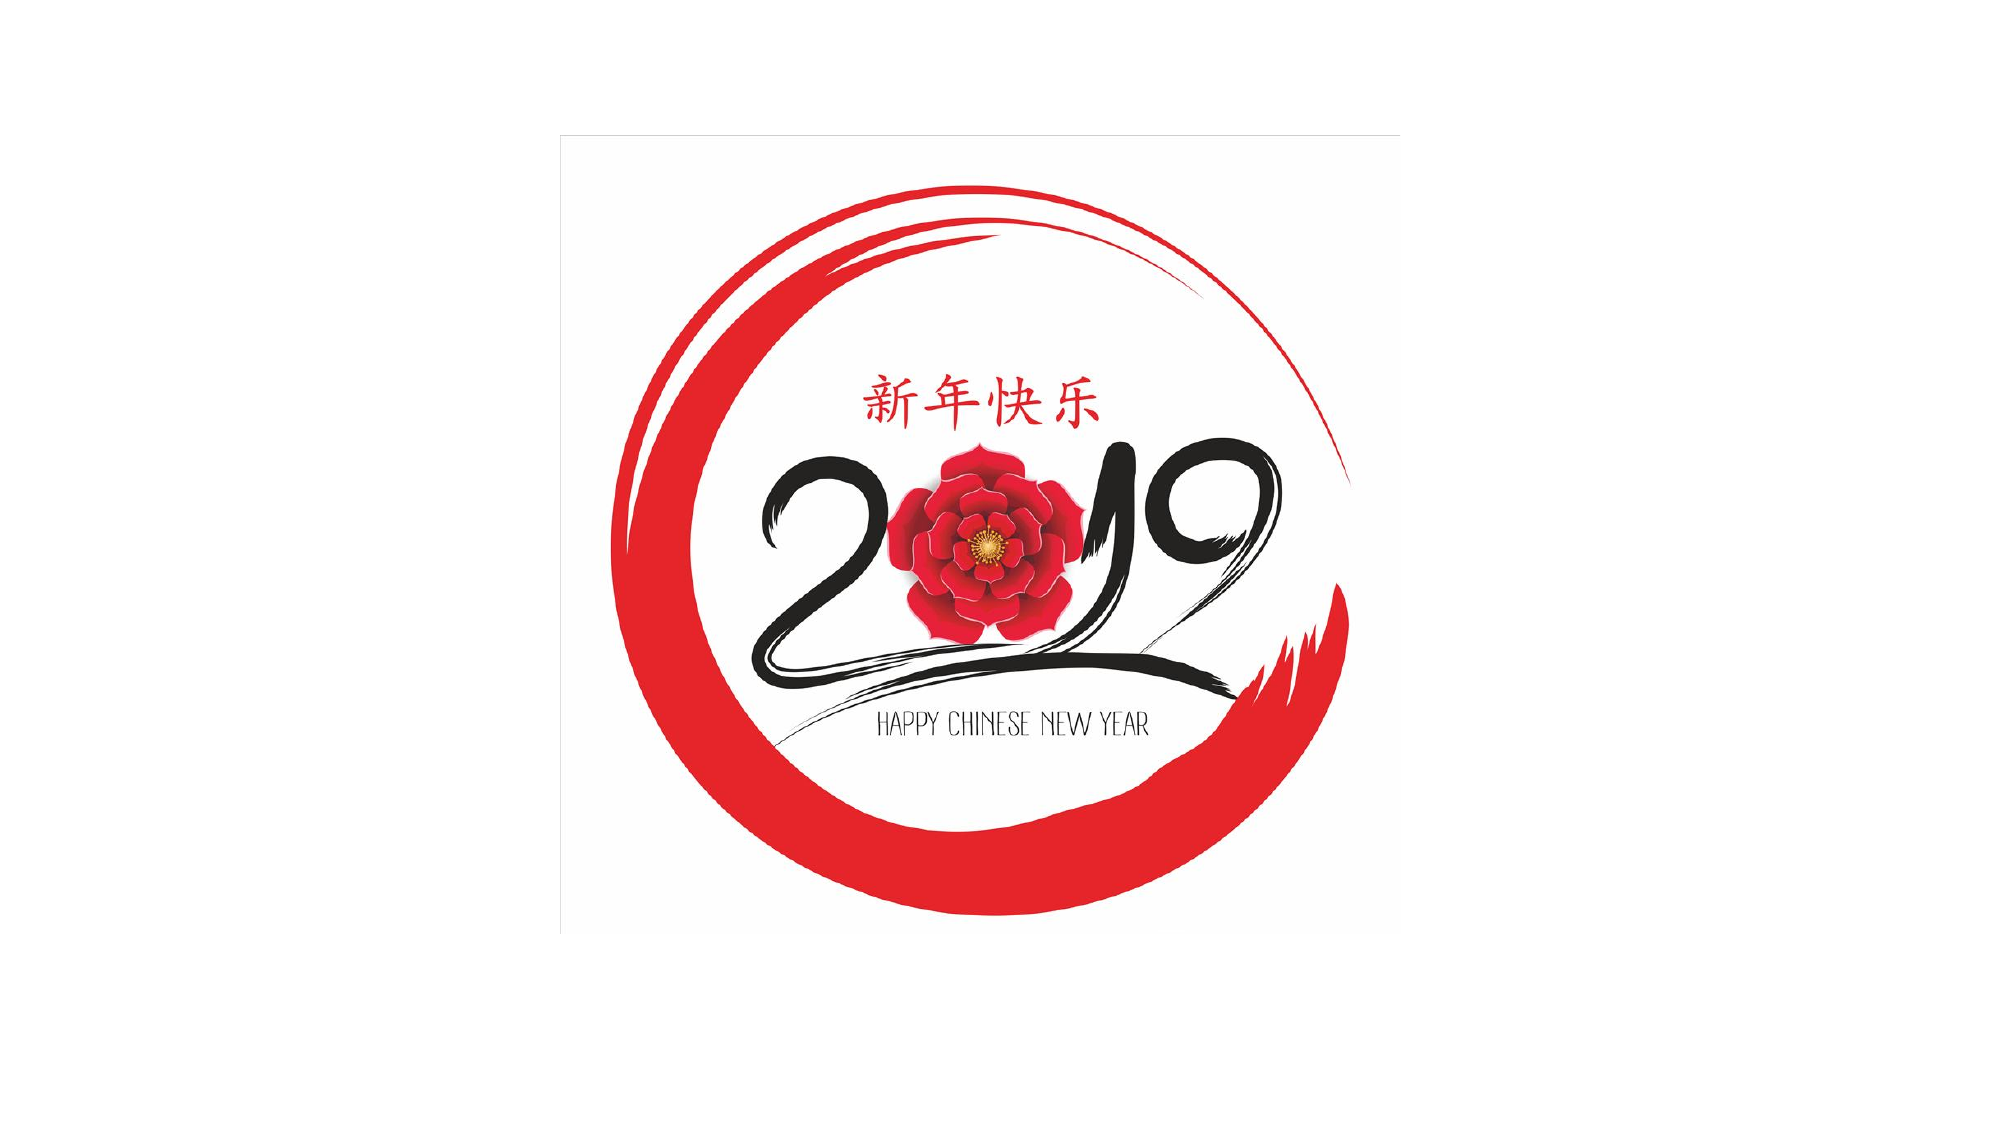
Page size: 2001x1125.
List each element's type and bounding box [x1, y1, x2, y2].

picture [560, 135, 1401, 934]
